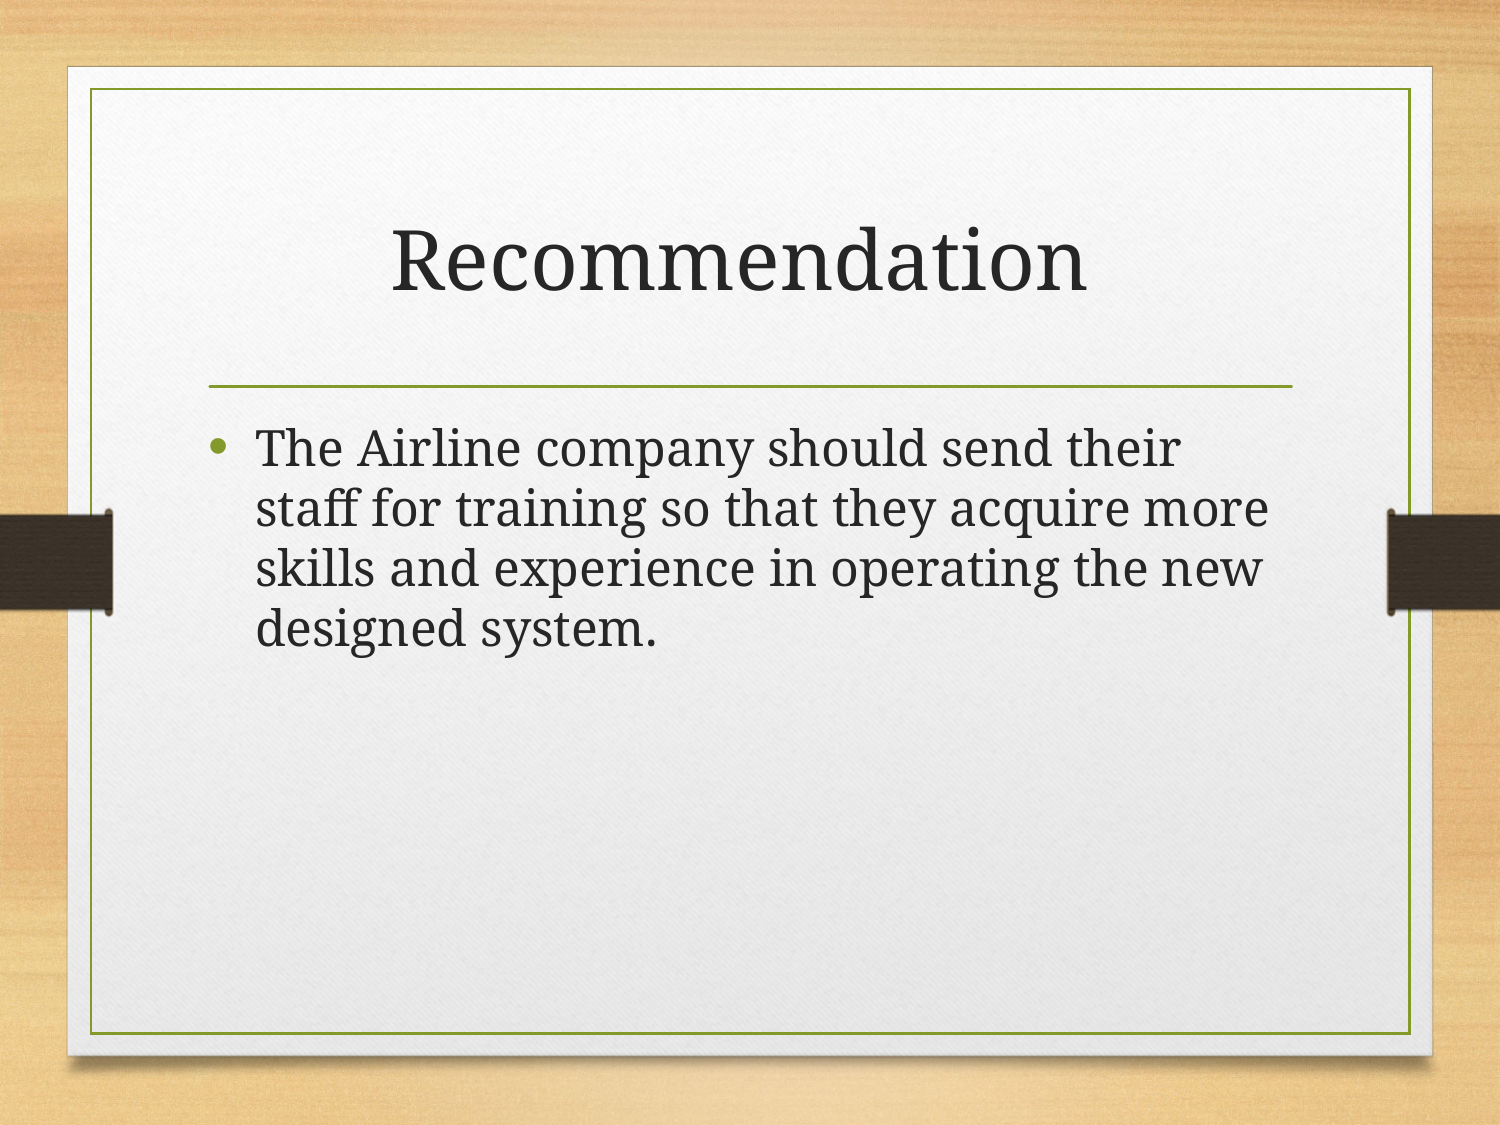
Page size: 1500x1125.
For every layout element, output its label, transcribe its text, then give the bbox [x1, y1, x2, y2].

list The Airline company should send their staff for training so that they acquire more skills and experience in operating the new designed system. [193, 408, 1309, 974]
title Recommendation [193, 150, 1309, 365]
picture [0, 0, 1500, 1125]
